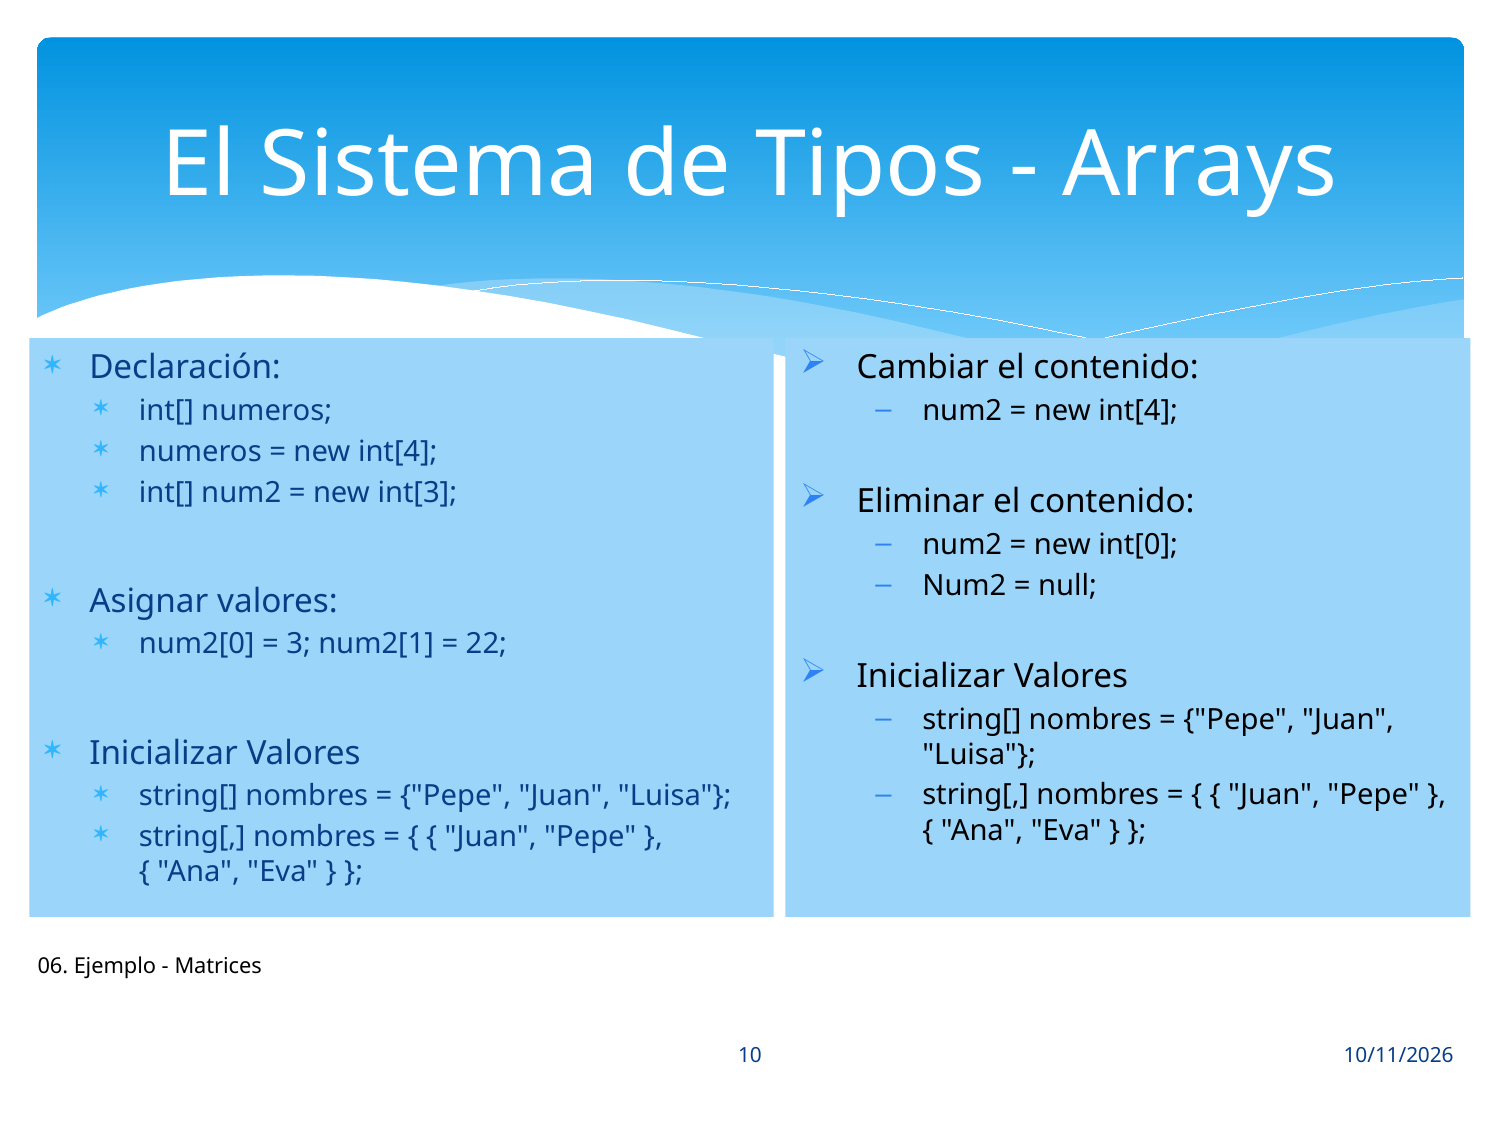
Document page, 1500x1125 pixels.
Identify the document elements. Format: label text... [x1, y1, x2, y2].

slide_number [847, 1025, 1469, 1086]
list Declaración: int[] numeros; numeros = new int[4]; int[] num2 = new int[3]; Asignar valores: num2[0] = 3; num2[1] = 22; Inicializar Valores string[] nombres = {"Pepe", "Juan", "Luisa"}; string[,] nombres = { { "Juan", "Pepe" }, { "Ana", "Eva" } }; [29, 338, 774, 917]
text_box 06. Ejemplo - Matrices [22, 944, 277, 986]
title El Sistema de Tipos - Arrays [75, 55, 1425, 261]
slide_number 10 [654, 1025, 846, 1086]
text_box Cambiar el contenido: num2 = new int[4]; Eliminar el contenido: num2 = new int[0]; Num2 = null; Inicializar Valores string[] nombres = {"Pepe", "Juan", "Luisa"}; string[,] nombres = { { "Juan", "Pepe" }, { "Ana", "Eva" } }; [785, 338, 1471, 917]
